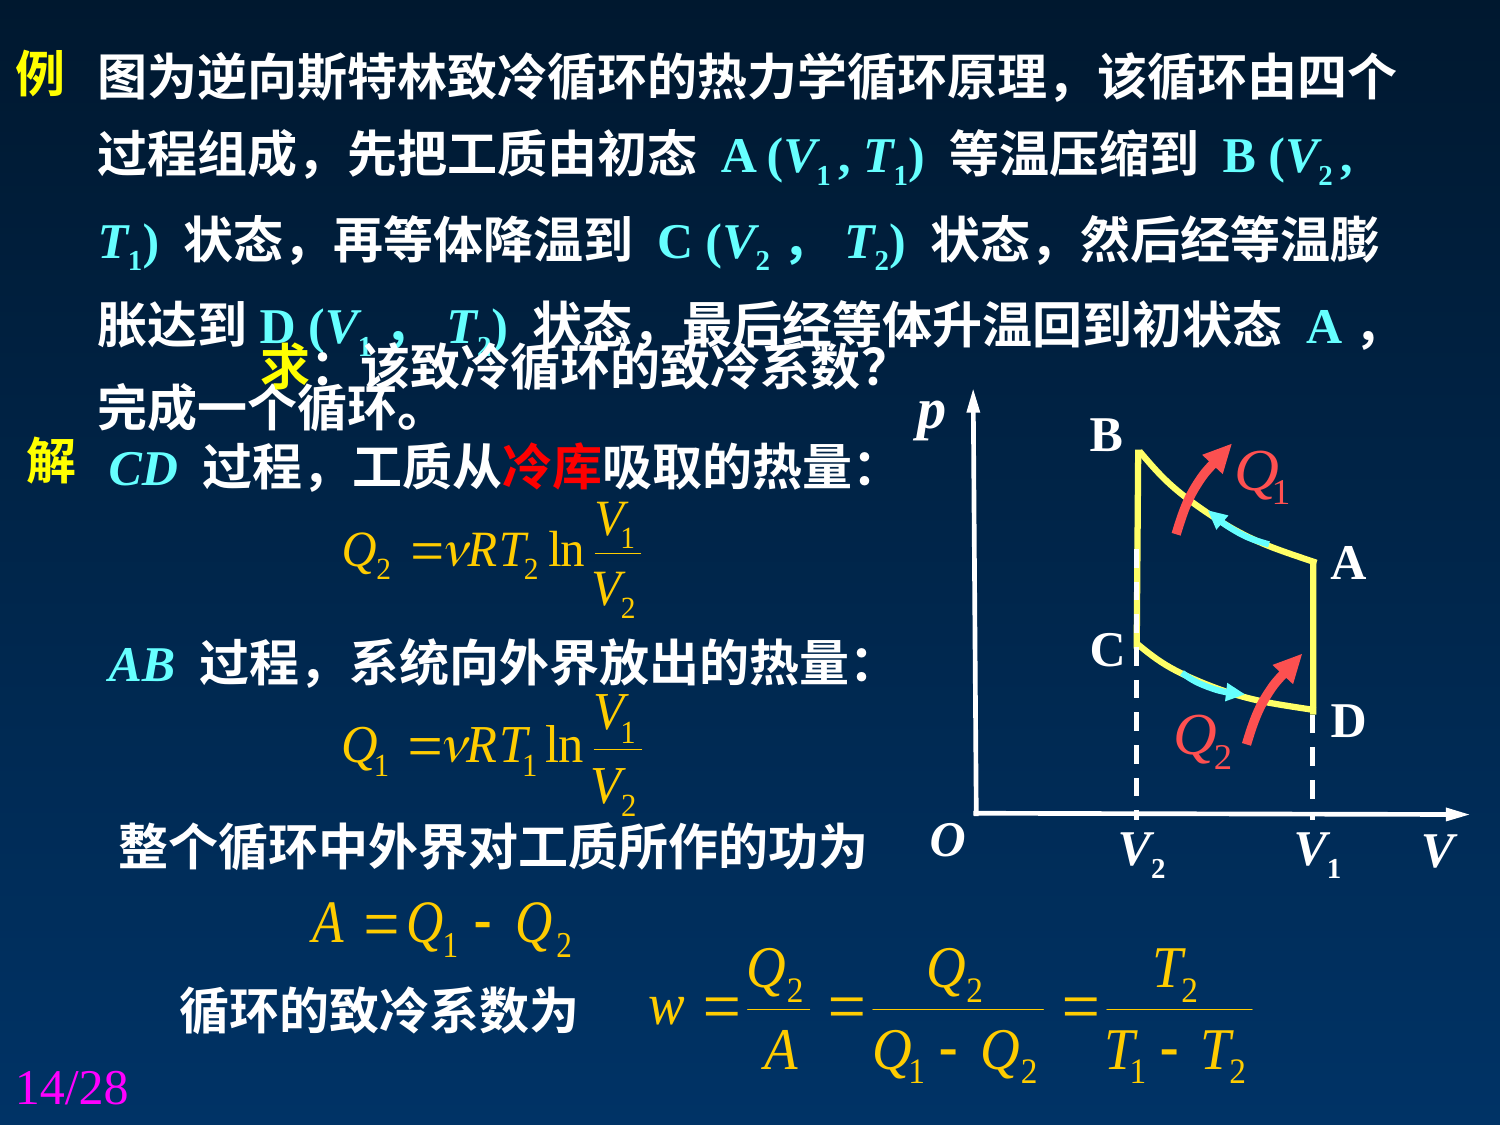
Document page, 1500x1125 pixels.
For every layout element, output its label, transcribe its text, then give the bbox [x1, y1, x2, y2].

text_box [902, 363, 1470, 886]
text_box 整个循环中外界对工质所作的功为 [103, 808, 884, 884]
text_box 求：该致冷循环的致冷系数？ [246, 328, 1079, 403]
text_box 图为逆向斯特林致冷循环的热力学循环原理，该循环由四个过程组成，先把工质由初态 A (V1 , T1) 等温压缩到 B (V2 , T1) 状态，再等体降温到 C (V2，T2) 状态，然后经等温膨胀达到D (V1，T2) 状态，最后经等体升温回到初状态 A，完成一个循环。 [82, 23, 1442, 421]
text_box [339, 684, 645, 821]
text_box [304, 890, 577, 961]
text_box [340, 491, 645, 622]
text_box AB 过程，系统向外界放出的热量： [93, 609, 896, 700]
text_box 例 [0, 35, 81, 110]
text_box CD 过程，工质从冷库吸取的热量： [93, 412, 896, 503]
text_box 循环的致冷系数为 [164, 972, 595, 1048]
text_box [644, 937, 1257, 1089]
text_box 解 [11, 421, 93, 497]
text_box 14/28 [0, 1046, 350, 1125]
